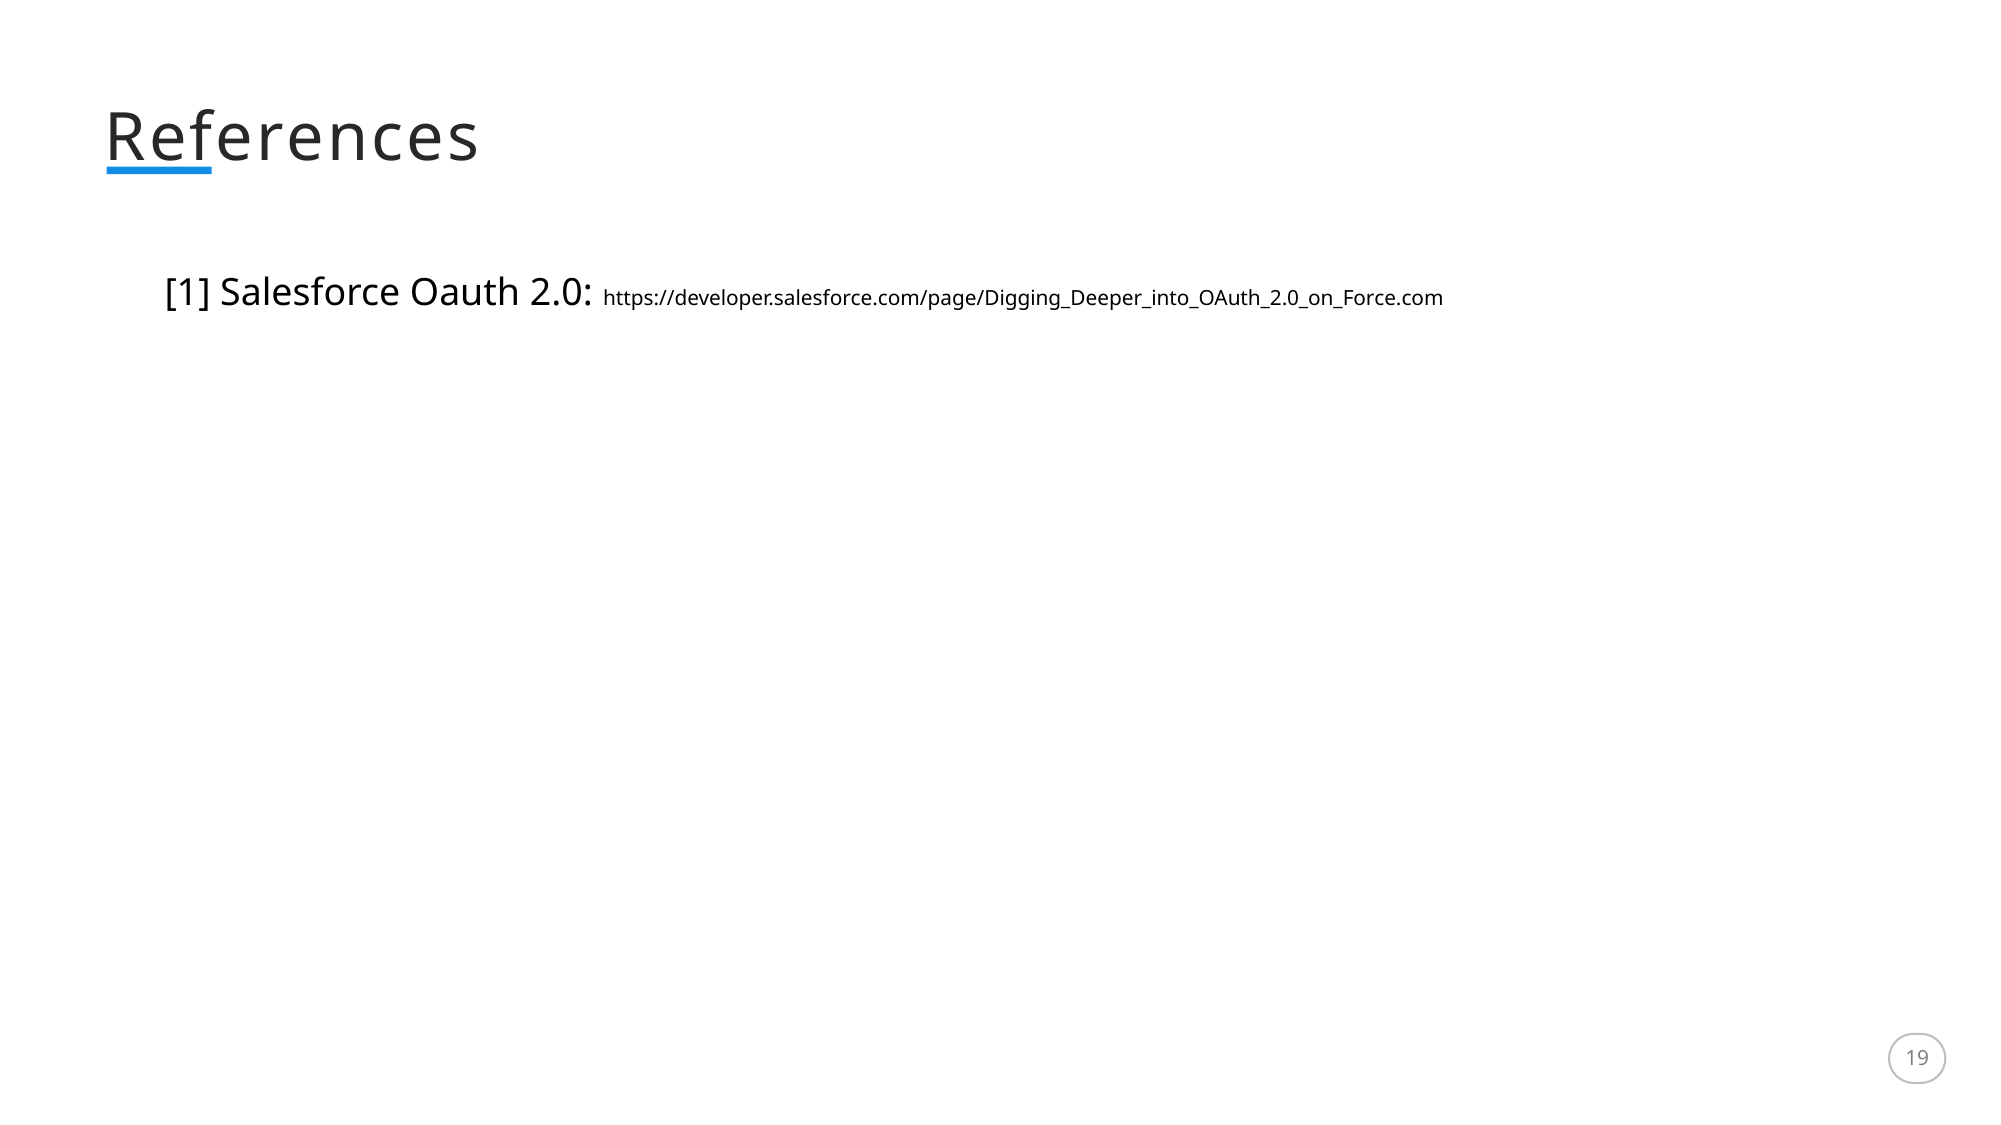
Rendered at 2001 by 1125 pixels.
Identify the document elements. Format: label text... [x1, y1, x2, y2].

list References [104, 102, 1894, 153]
slide_number 19 [1881, 1026, 1953, 1091]
text_box [1] Salesforce Oauth 2.0: https://developer.salesforce.com/page/Digging_Deeper_into_OAuth_2.0_on_Force.com [149, 260, 1882, 320]
